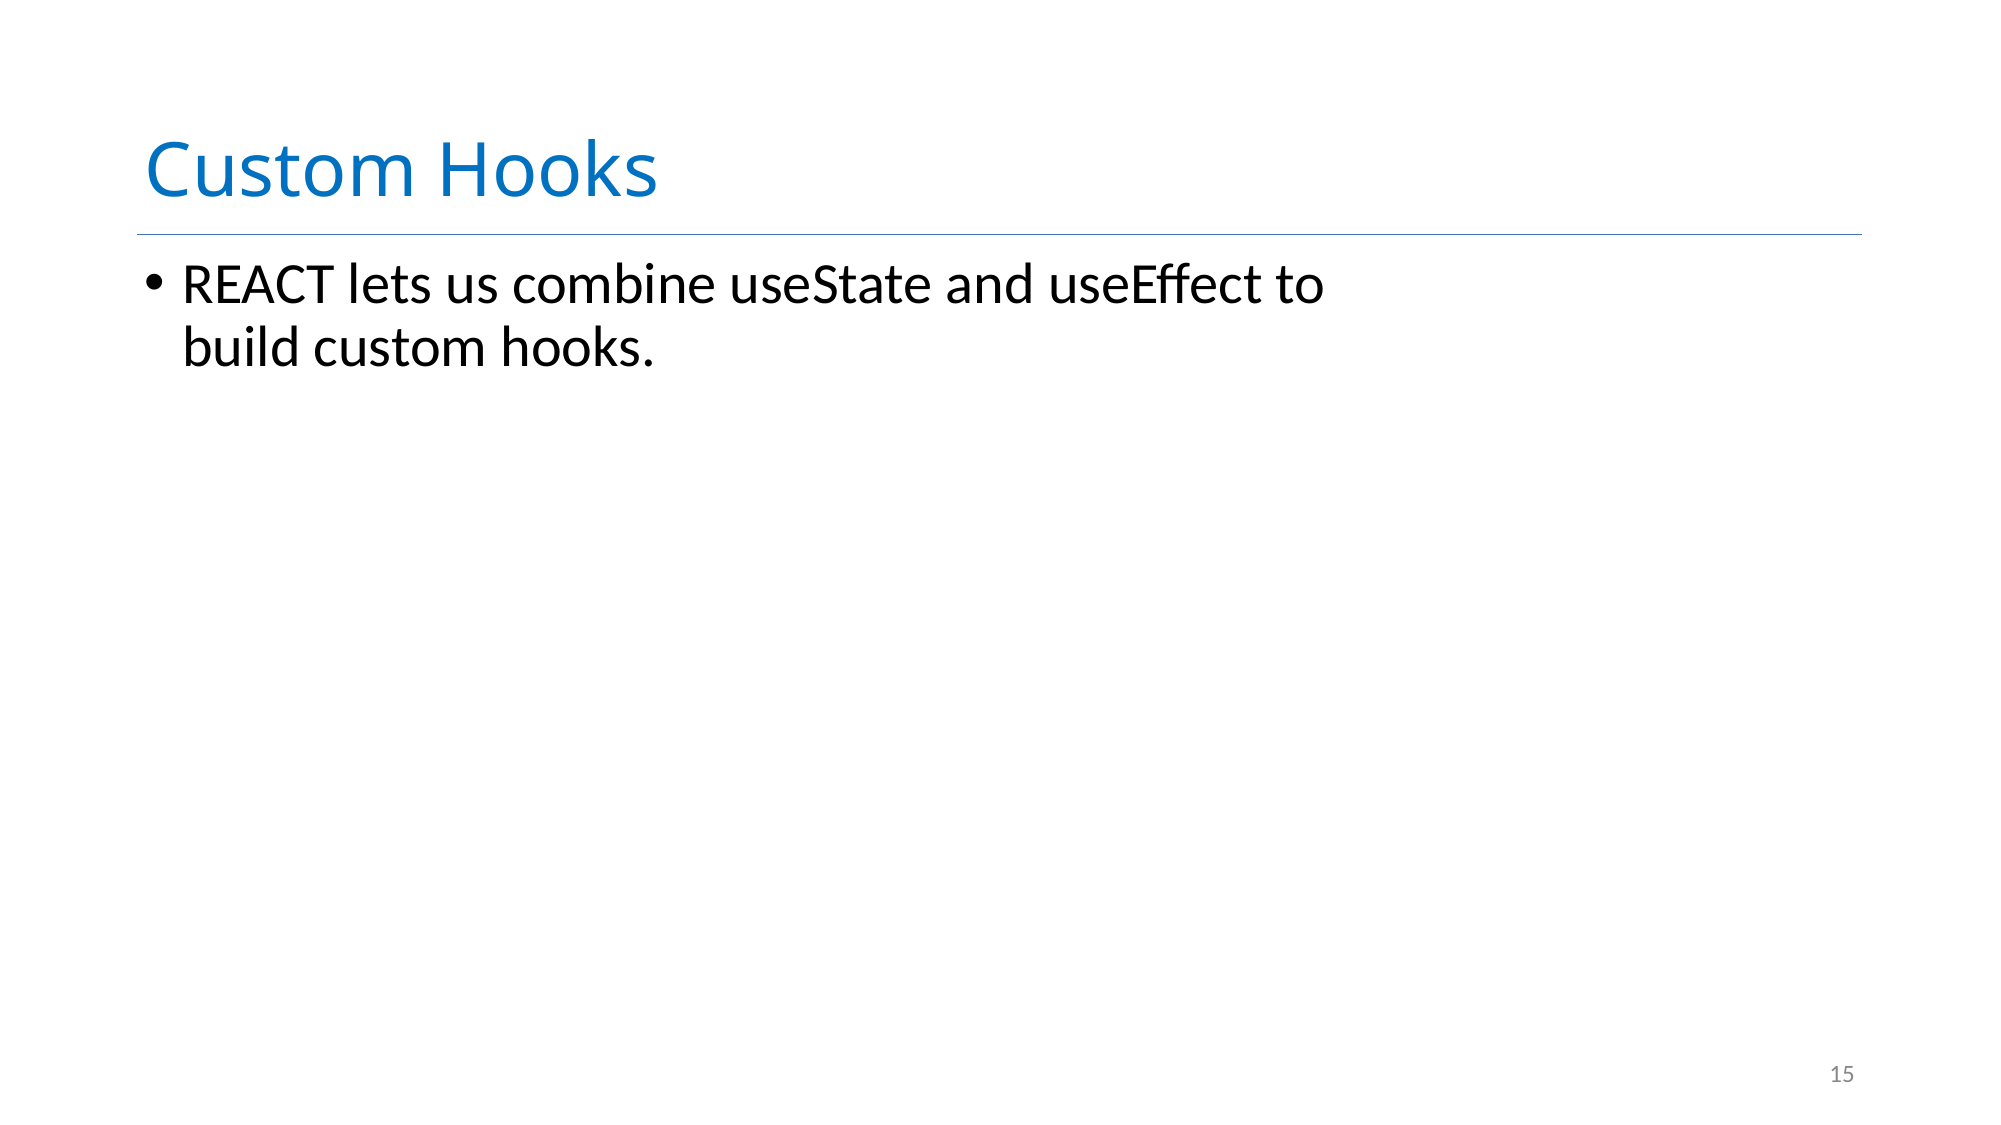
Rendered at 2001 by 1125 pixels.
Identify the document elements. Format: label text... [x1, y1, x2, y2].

slide_number 15 [1819, 1051, 1863, 1094]
list REACT lets us combine useState and useEffect to build custom hooks. [136, 245, 1432, 961]
title Custom Hooks [136, 2, 1863, 221]
